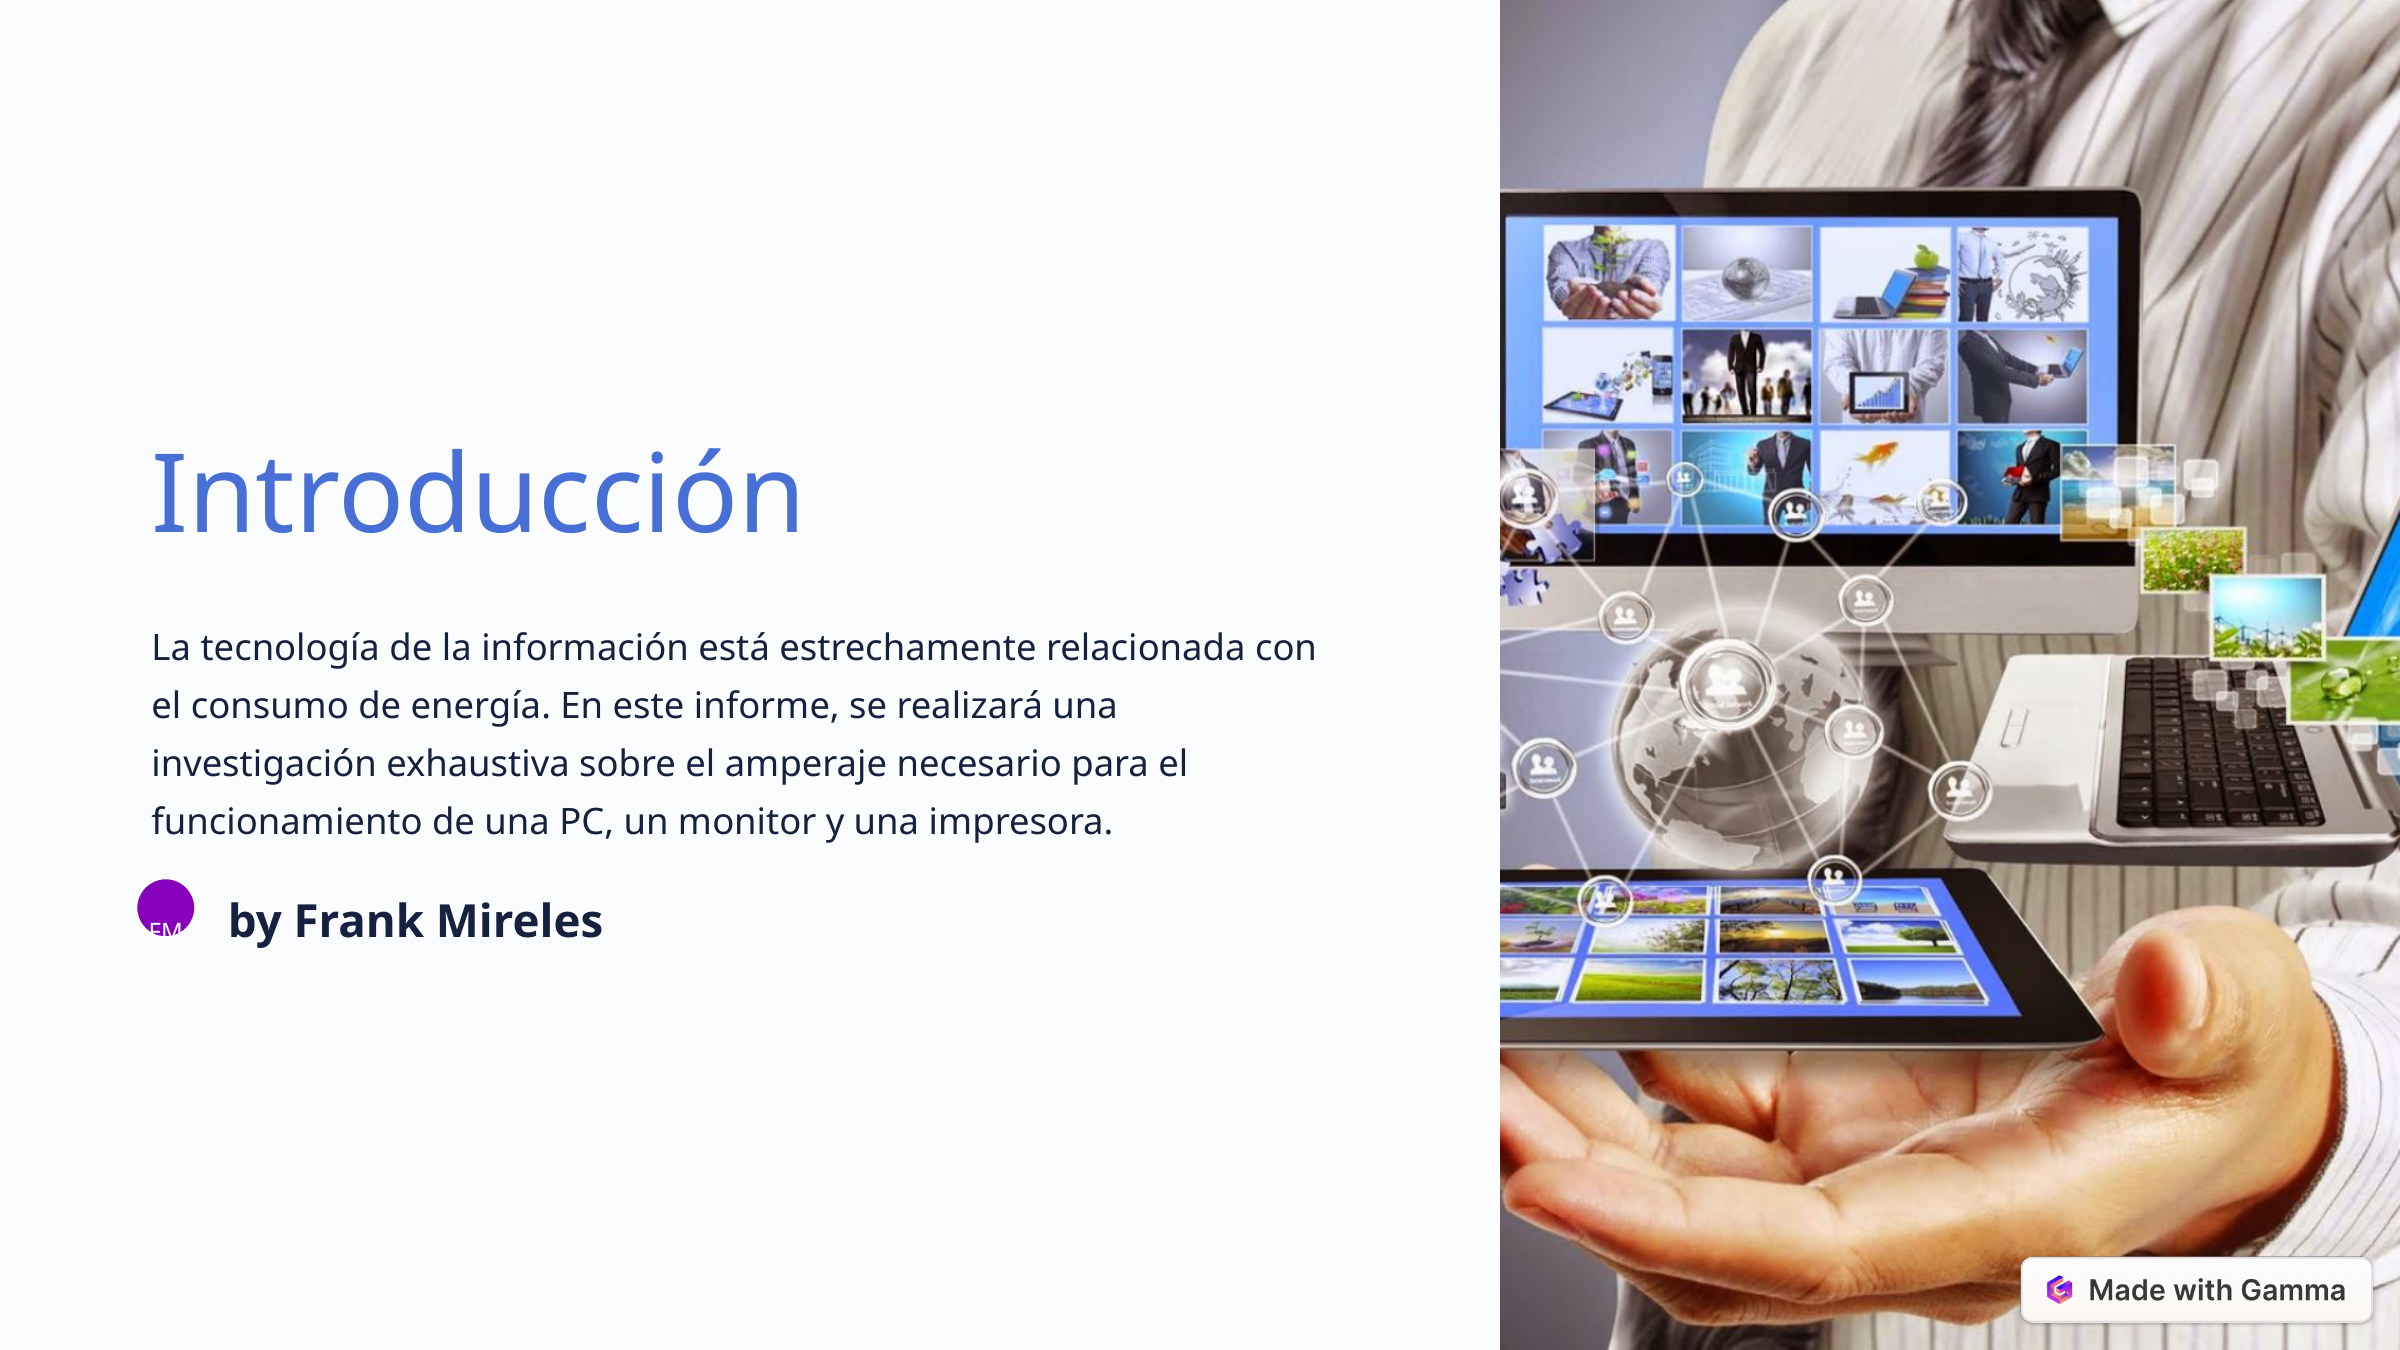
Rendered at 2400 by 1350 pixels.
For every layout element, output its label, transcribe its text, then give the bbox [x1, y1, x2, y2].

text_box [0, 0, 1499, 1350]
text_box FM [148, 877, 183, 938]
text_box by Frank Mireles [213, 875, 549, 940]
text_box [136, 884, 148, 931]
text_box Introducción [136, 410, 1012, 547]
picture [1499, 0, 2400, 1350]
text_box [183, 884, 195, 932]
text_box La tecnología de la información está estrechamente relacionada con el consumo de energía. En este informe, se realizará una investigación exhaustiva sobre el amperaje necesario para el funcionamiento de una PC, un monitor y una impresora. [136, 601, 1364, 835]
